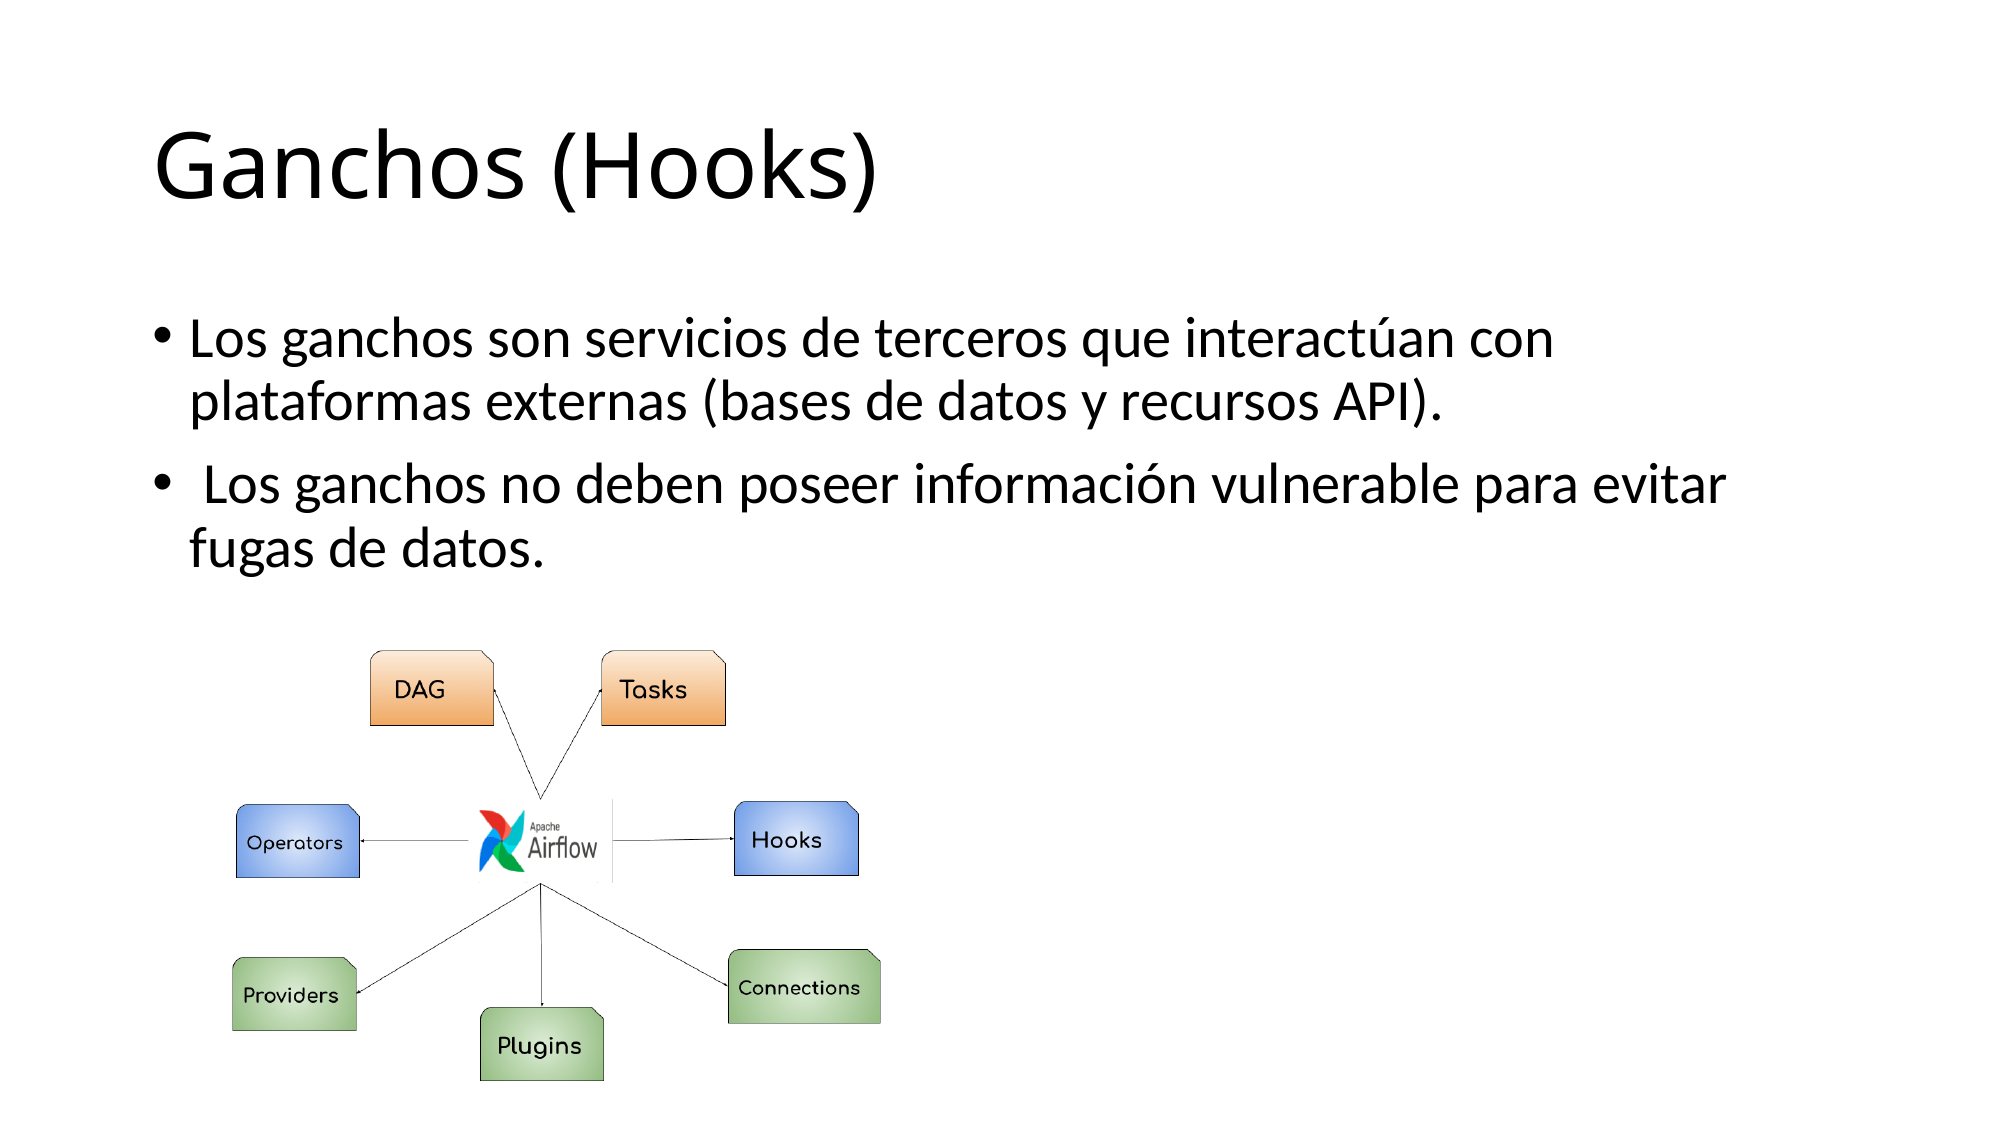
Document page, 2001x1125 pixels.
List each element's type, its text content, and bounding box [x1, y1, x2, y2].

title Ganchos (Hooks) [137, 59, 1863, 278]
picture [226, 605, 894, 1106]
list Los ganchos son servicios de terceros que interactúan con plataformas externas (bases de datos y recursos API). Los ganchos no deben poseer información vulnerable para evitar fugas de datos. [137, 299, 1863, 1014]
